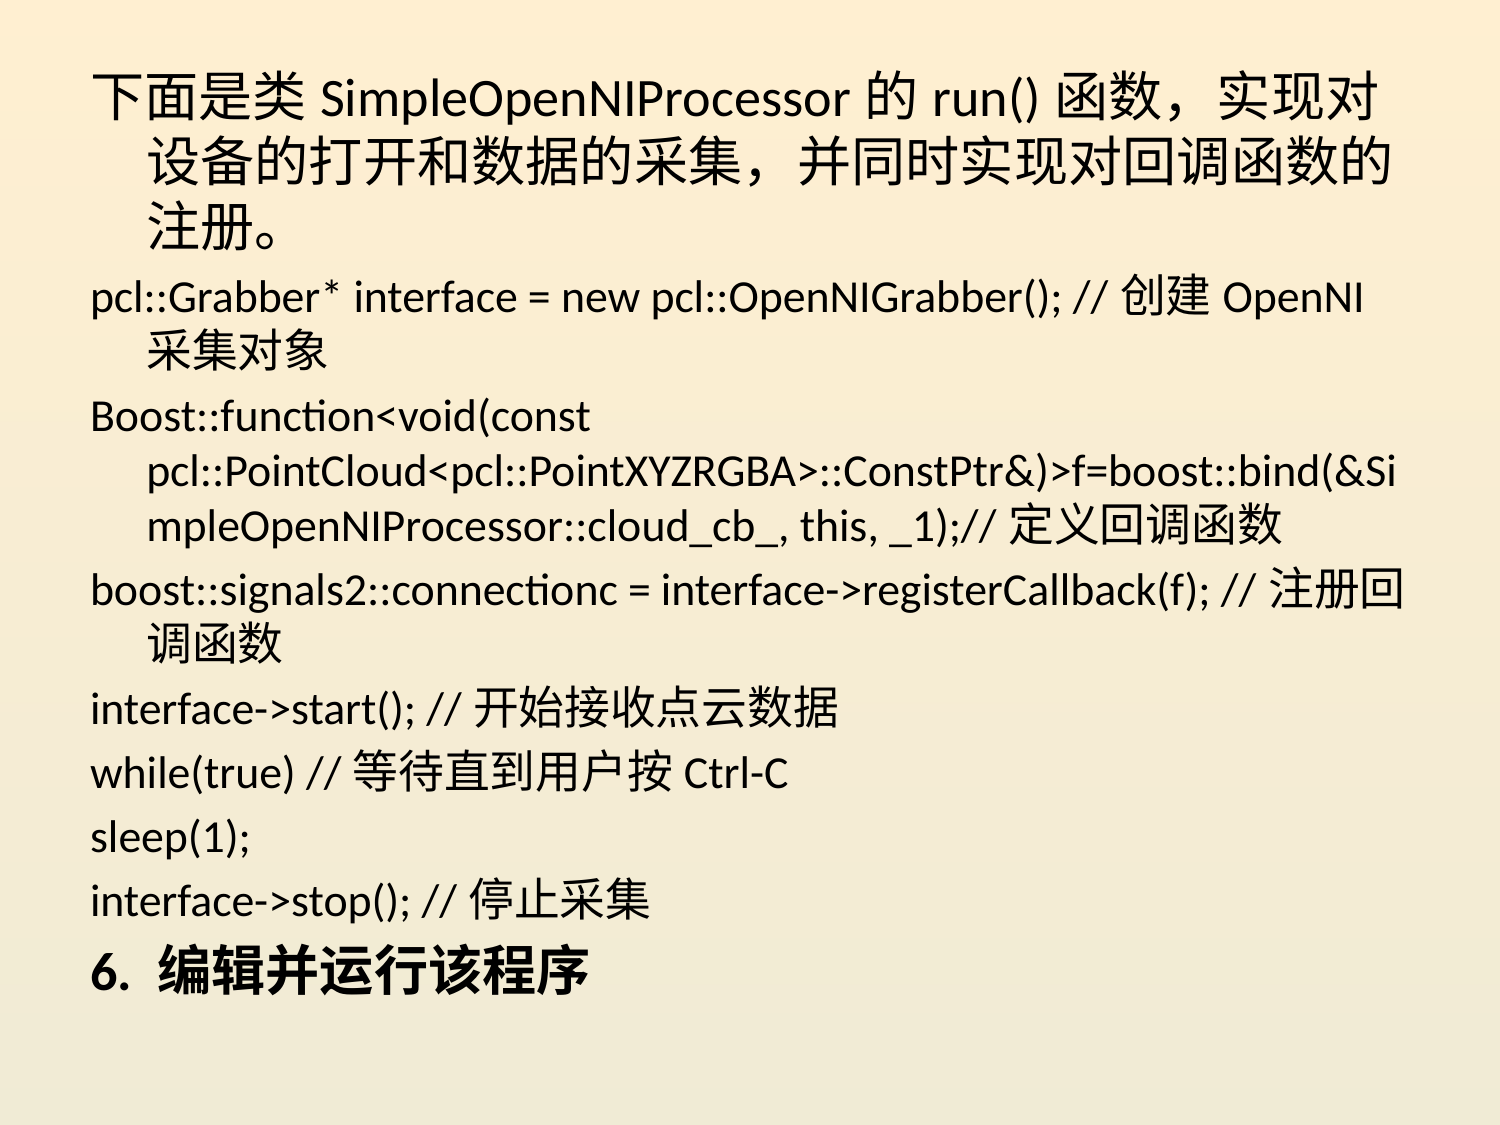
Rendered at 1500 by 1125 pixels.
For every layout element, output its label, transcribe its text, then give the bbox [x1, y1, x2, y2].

list 下面是类SimpleOpenNIProcessor的run()函数，实现对设备的打开和数据的采集，并同时实现对回调函数的注册。 pcl::Grabber* interface = new pcl::OpenNIGrabber(); //创建OpenNI采集对象 Boost::function<void(const pcl::PointCloud<pcl::PointXYZRGBA>::ConstPtr&)>f=boost::bind(&SimpleOpenNIProcessor::cloud_cb_, this, _1);//定义回调函数 boost::signals2::connectionc = interface->registerCallback(f); //注册回调函数 interface->start(); //开始接收点云数据 while(true) //等待直到用户按Ctrl-C sleep(1); interface->stop(); //停止采集 6. 编辑并运行该程序 [75, 54, 1425, 1071]
